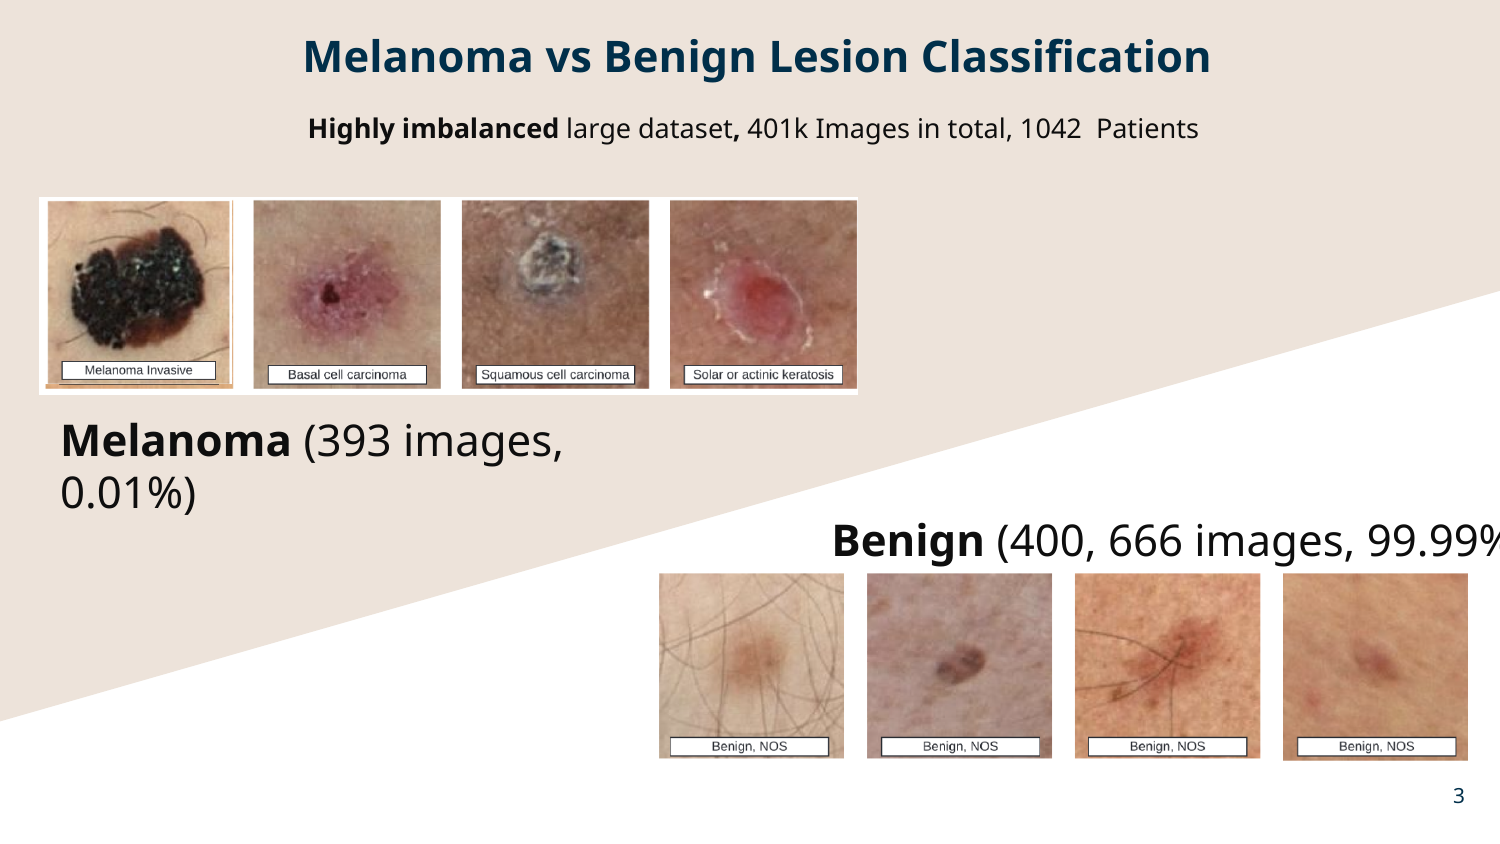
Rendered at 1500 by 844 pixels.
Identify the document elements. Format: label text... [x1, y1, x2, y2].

text_box Highly imbalanced large dataset, 401k Images in total, 1042 Patients [39, 96, 1468, 159]
text_box Benign (400, 666 images, 99.99%) [816, 498, 1500, 583]
text_box Melanoma (393 images, 0.01%) [45, 403, 692, 533]
picture [653, 568, 1468, 766]
picture [39, 197, 858, 395]
slide_number ‹#› [1389, 764, 1480, 830]
title Melanoma vs Benign Lesion Classification [16, 13, 1500, 97]
